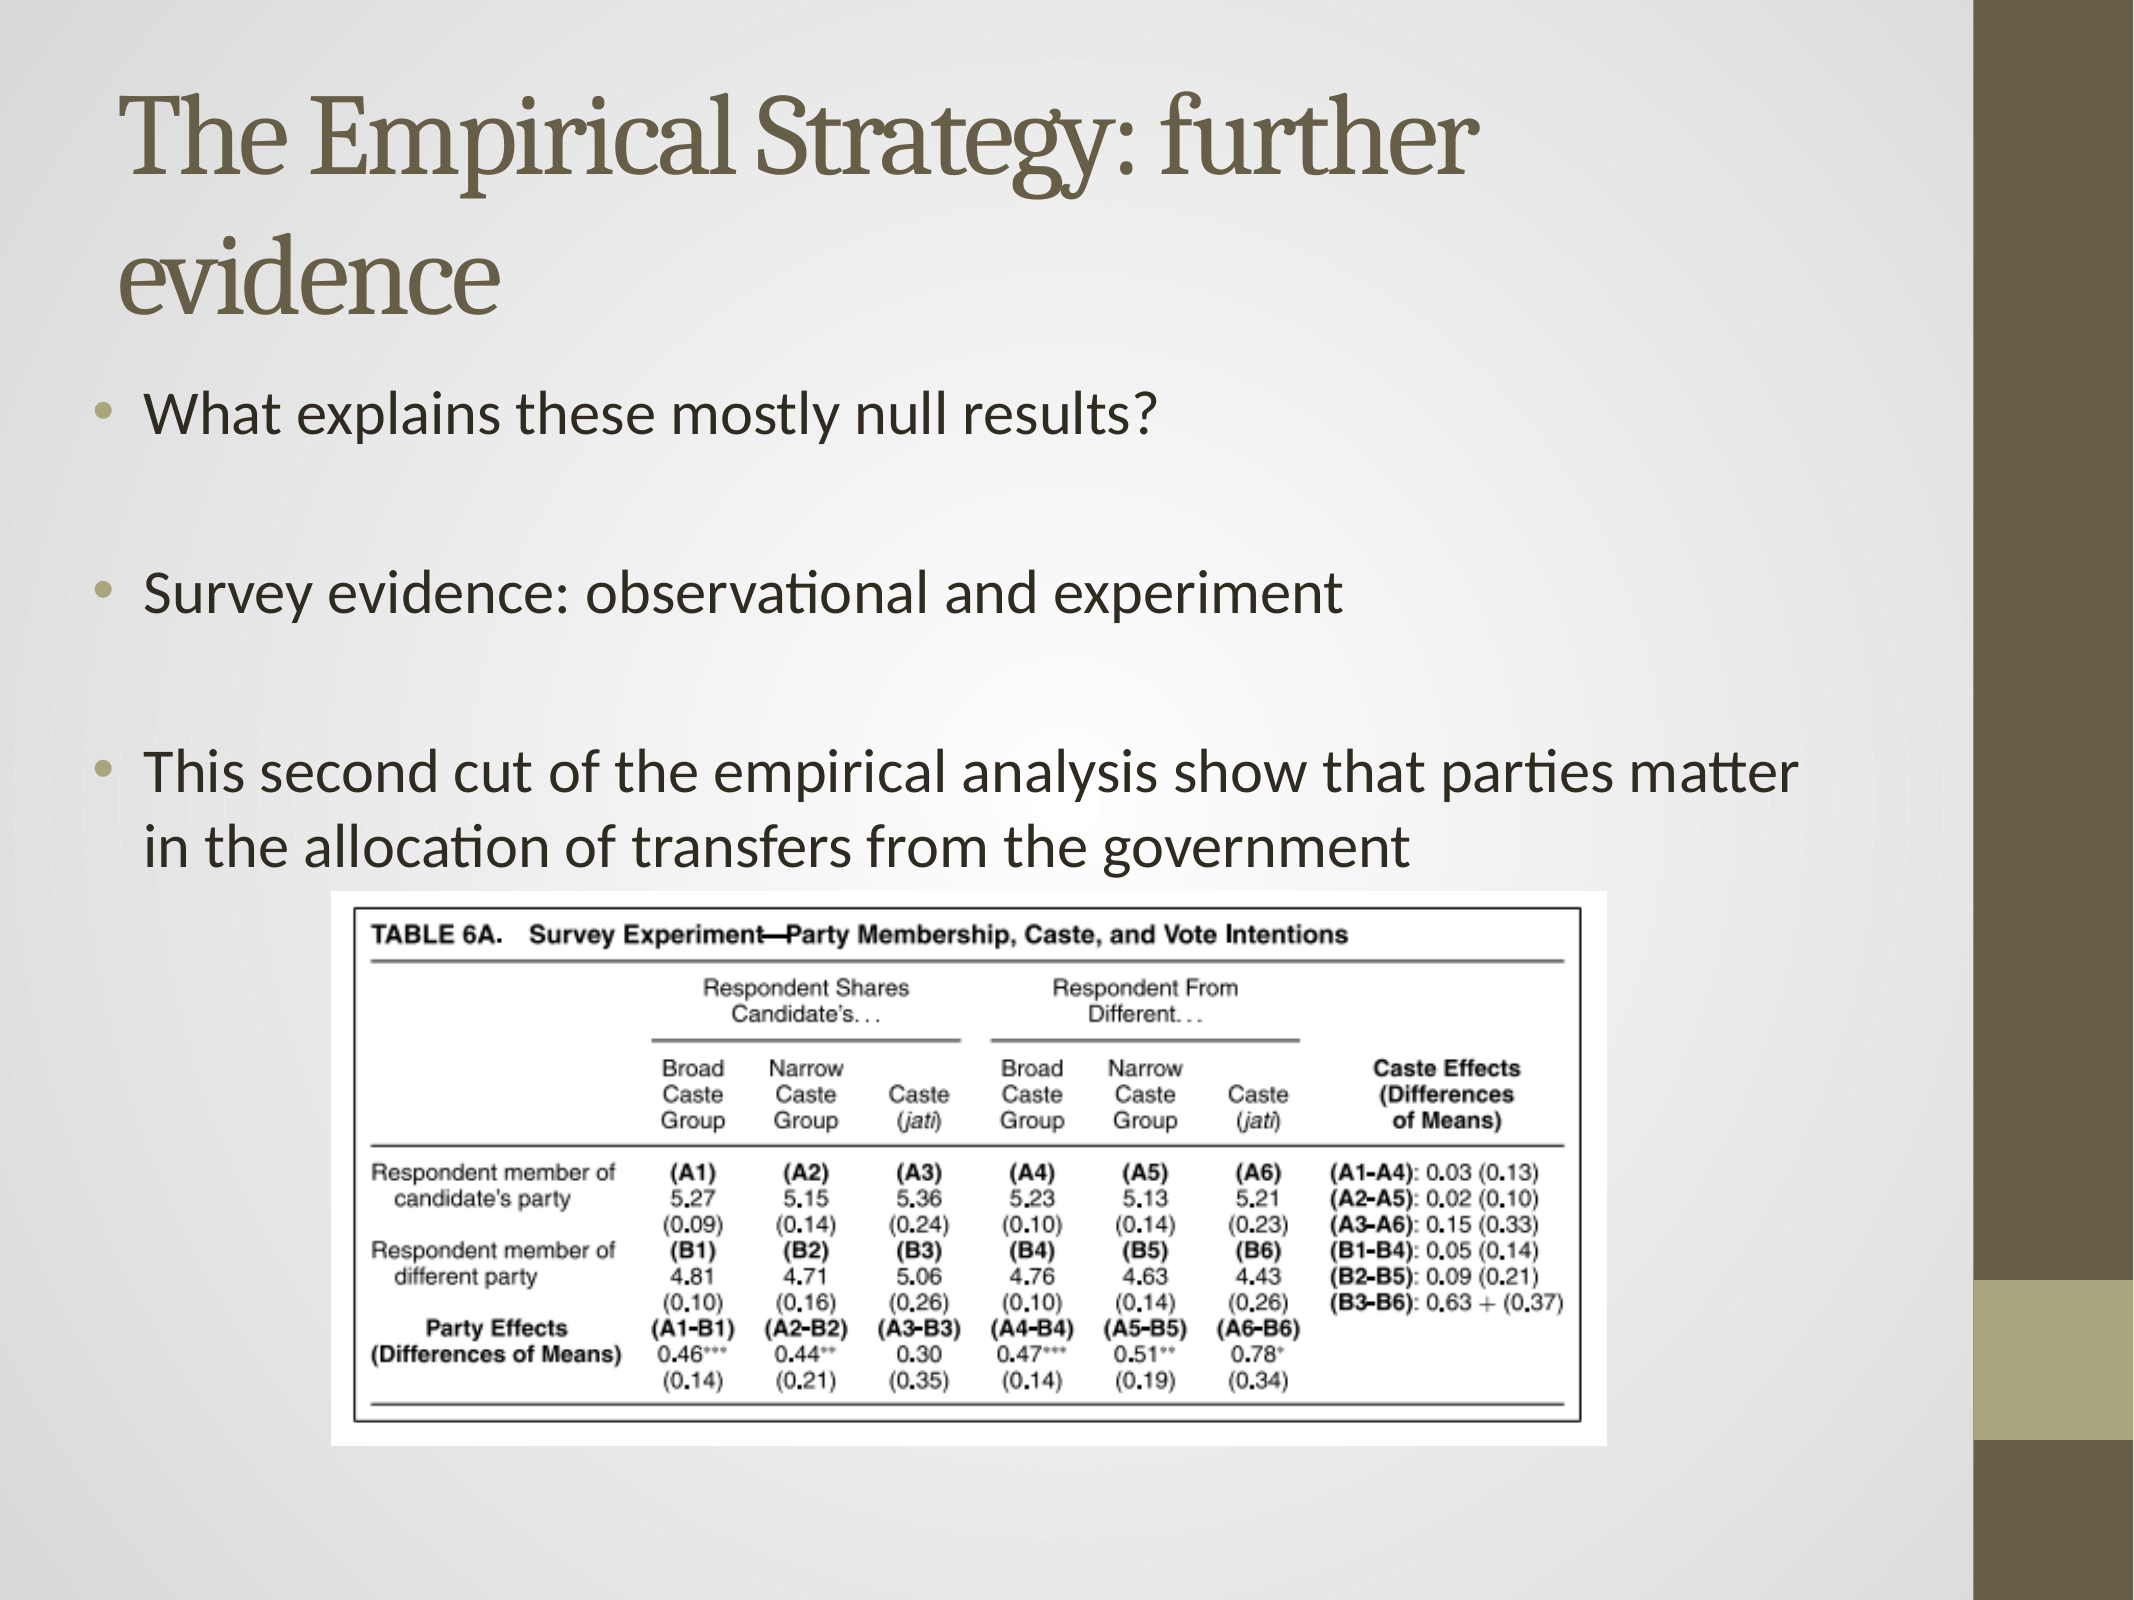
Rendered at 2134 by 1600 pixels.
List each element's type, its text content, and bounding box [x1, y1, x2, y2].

picture [331, 890, 1607, 1446]
title The Empirical Strategy: further evidence [106, 63, 1885, 332]
list What explains these mostly null results? Survey evidence: observational and experiment This second cut of the empirical analysis show that parties matter in the allocation of transfers from the government [62, 360, 1842, 1482]
